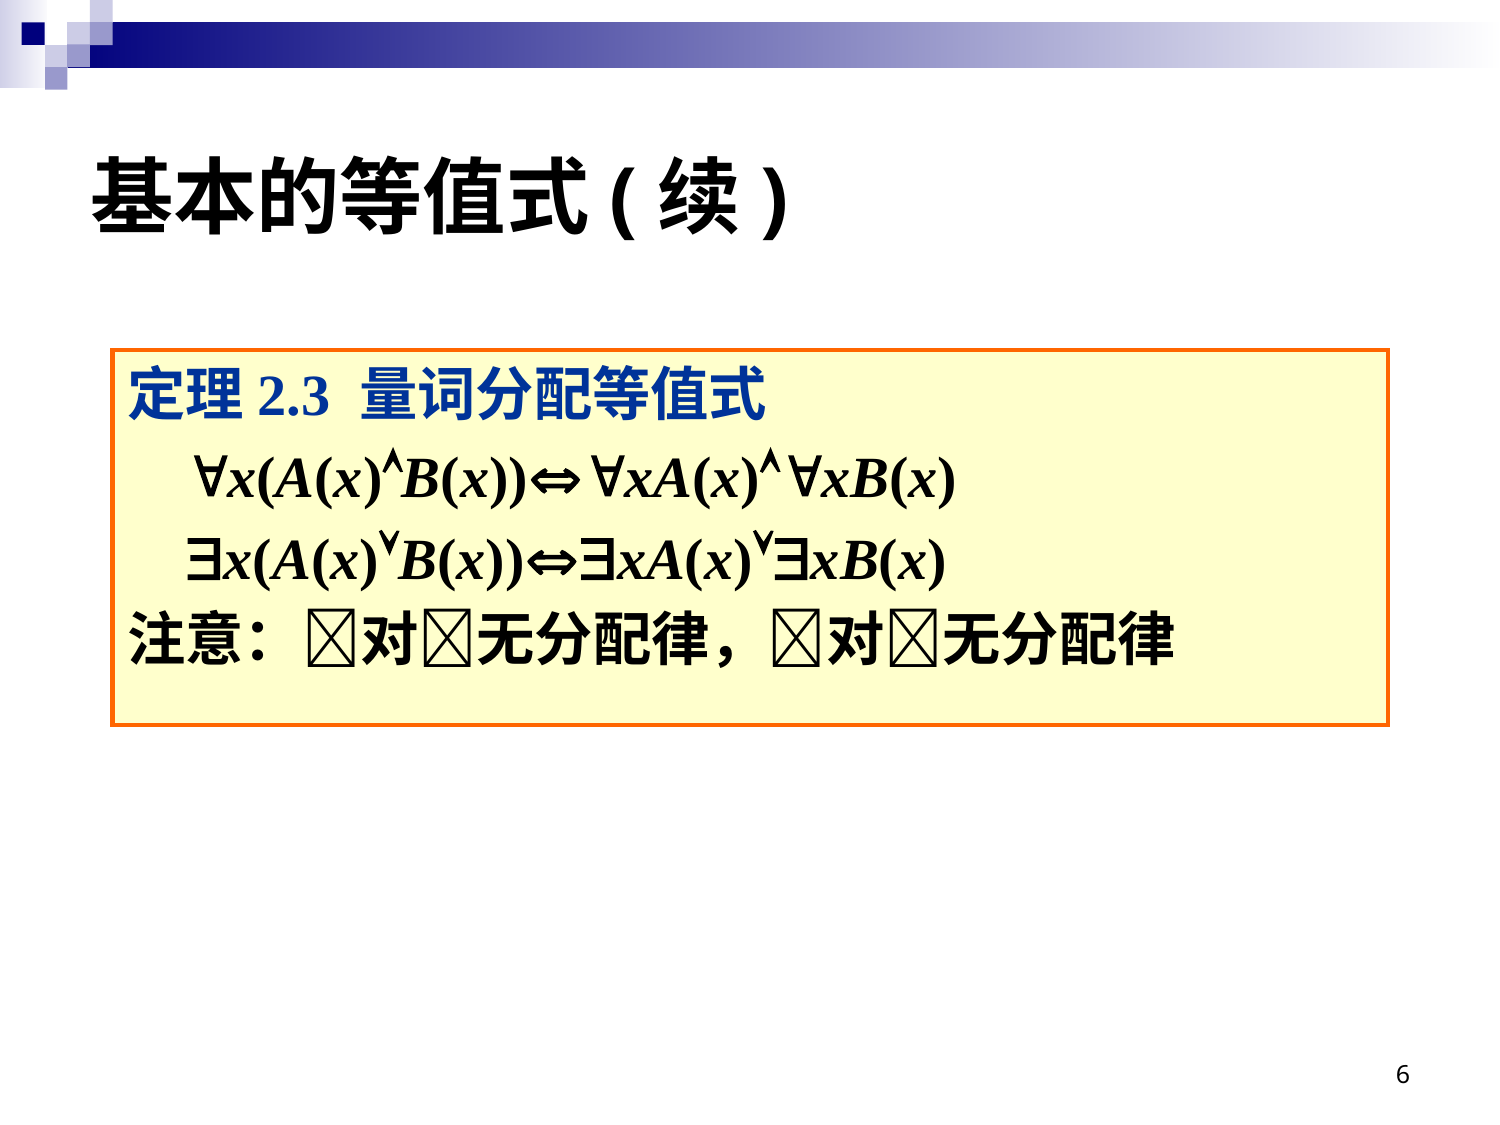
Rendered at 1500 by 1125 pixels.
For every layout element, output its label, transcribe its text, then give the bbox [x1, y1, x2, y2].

title 基本的等值式(续) [75, 75, 1425, 313]
list 定理2.3 量词分配等值式 x(A(x)B(x))xA(x)xB(x) x(A(x)B(x))xA(x)xB(x) 注意：对无分配律，对无分配律 [112, 350, 1388, 725]
slide_number 6 [1074, 1025, 1425, 1100]
